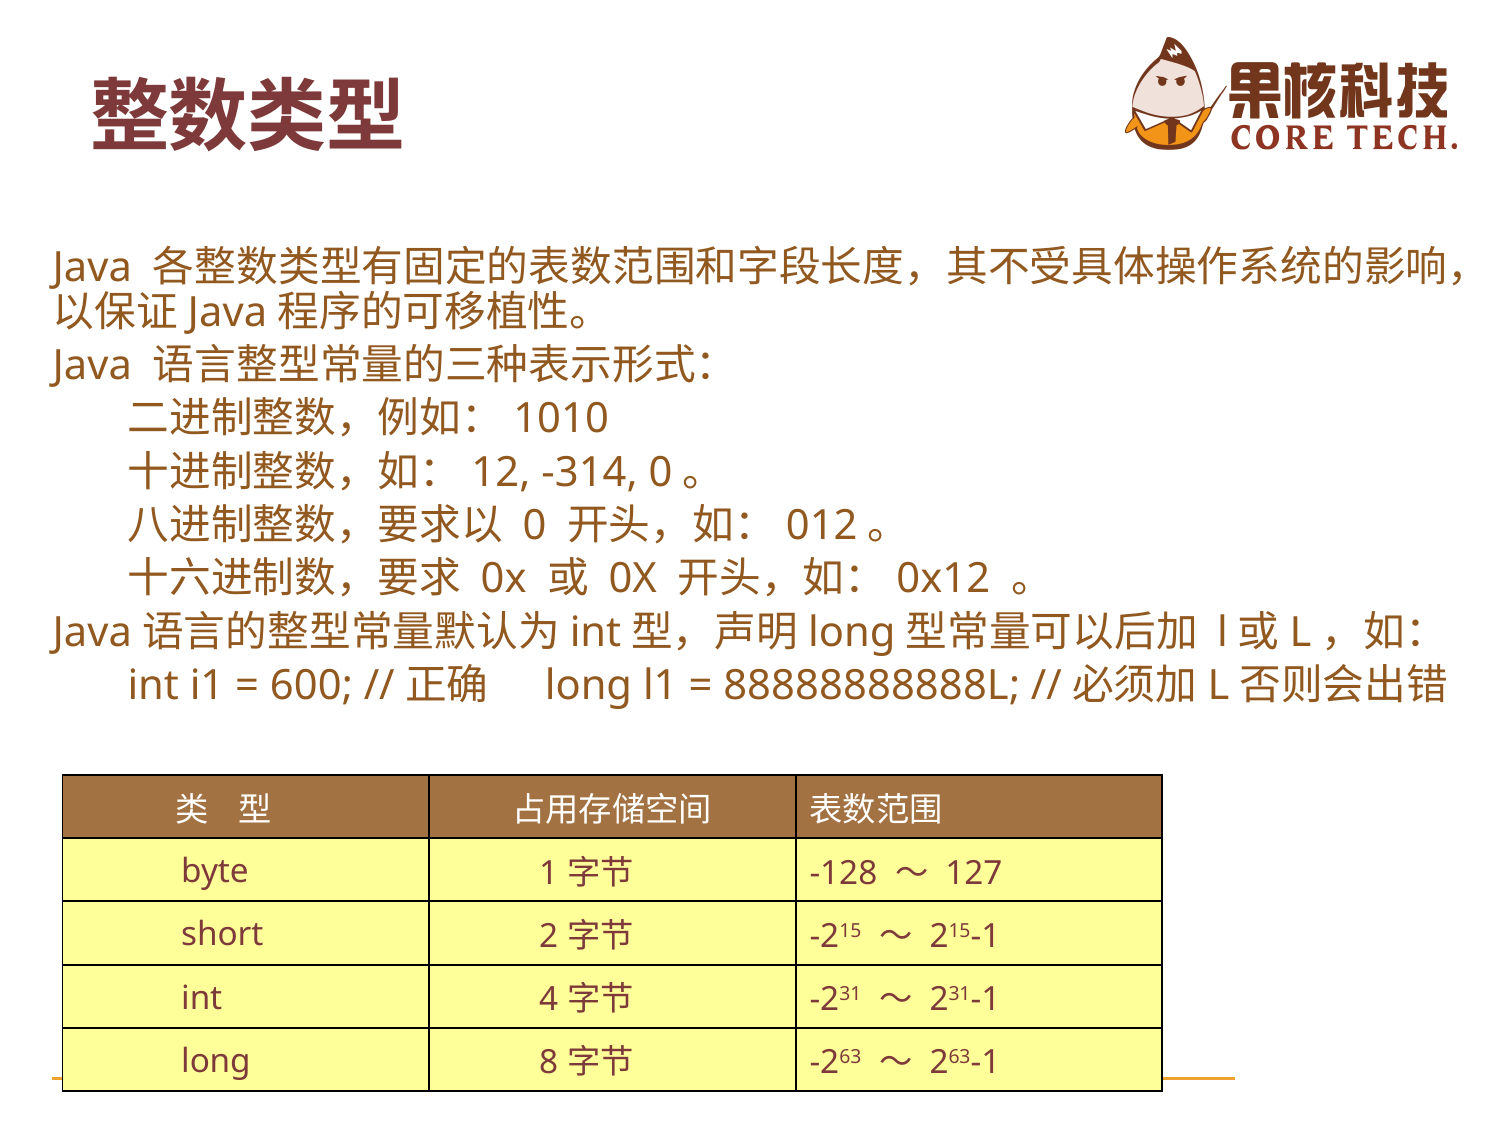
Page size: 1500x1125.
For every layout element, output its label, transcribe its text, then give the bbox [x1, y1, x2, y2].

picture [1125, 37, 1457, 150]
table_cell -231 ～ 231-1 [797, 966, 1161, 1027]
table_header 表数范围 [797, 776, 1161, 837]
title 整数类型 [75, 45, 1100, 175]
table_cell 4字节 [430, 966, 795, 1027]
table_cell -263 ～ 263-1 [797, 1029, 1161, 1090]
table_header 占用存储空间 [430, 776, 795, 837]
table_cell int [63, 966, 428, 1027]
table_cell 1字节 [430, 839, 795, 900]
table_cell -128 ～ 127 [797, 839, 1161, 900]
table_cell byte [63, 839, 428, 900]
table_cell 2字节 [430, 902, 795, 964]
table_cell 8字节 [430, 1029, 795, 1090]
table_cell -215 ～ 215-1 [797, 902, 1161, 964]
table_header 类 型 [63, 776, 428, 837]
table_cell long [63, 1029, 428, 1090]
list Java 各整数类型有固定的表数范围和字段长度，其不受具体操作系统的影响，以保证Java程序的可移植性。 Java 语言整型常量的三种表示形式： 二进制整数，例如：1010 十进制整数，如：12, -314, 0。 八进制整数，要求以 0 开头，如：012。 十六进制数，要求 0x 或 0X 开头，如：0x12 。 Java语言的整型常量默认为int型，声明long型常量可以后加 l或L，如： int i1 = 600; //正确 long l1 = 88888888888L; //必须加L否则会出错 [37, 237, 1473, 763]
table_cell short [63, 902, 428, 964]
